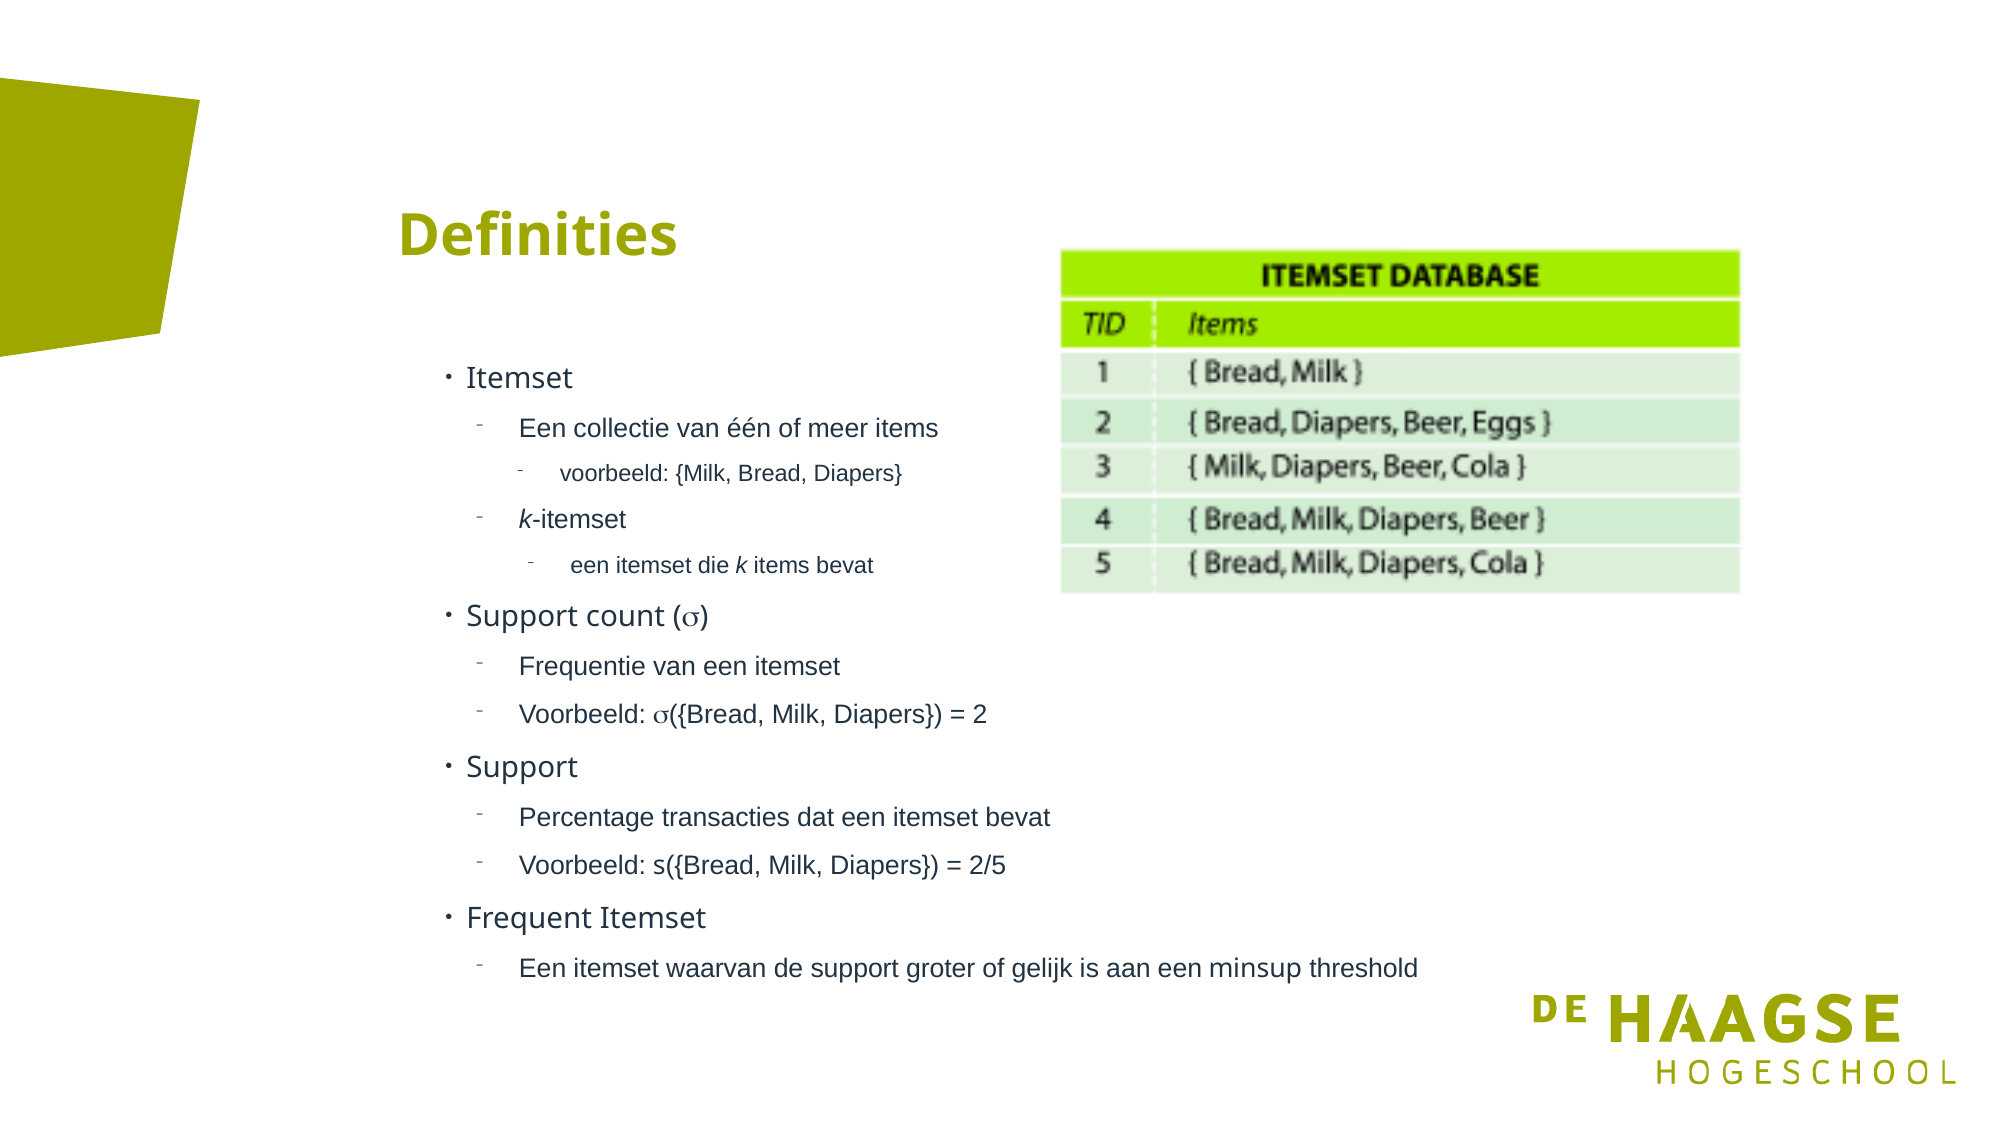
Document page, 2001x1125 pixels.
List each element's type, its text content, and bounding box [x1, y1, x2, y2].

picture [1059, 247, 1744, 597]
picture [1507, 968, 1981, 1109]
title Definities [397, 197, 1566, 269]
list Itemset Een collectie van één of meer items voorbeeld: {Milk, Bread, Diapers} k-itemset een itemset die k items bevat Support count (σ) Frequentie van een itemset Voorbeeld: σ({Bread, Milk, Diapers}) = 2 Support Percentage transacties dat een itemset bevat Voorbeeld: s({Bread, Milk, Diapers}) = 2/5 Frequent Itemset Een itemset waarvan de support groter of gelijk is aan een minsup threshold [397, 339, 1566, 994]
